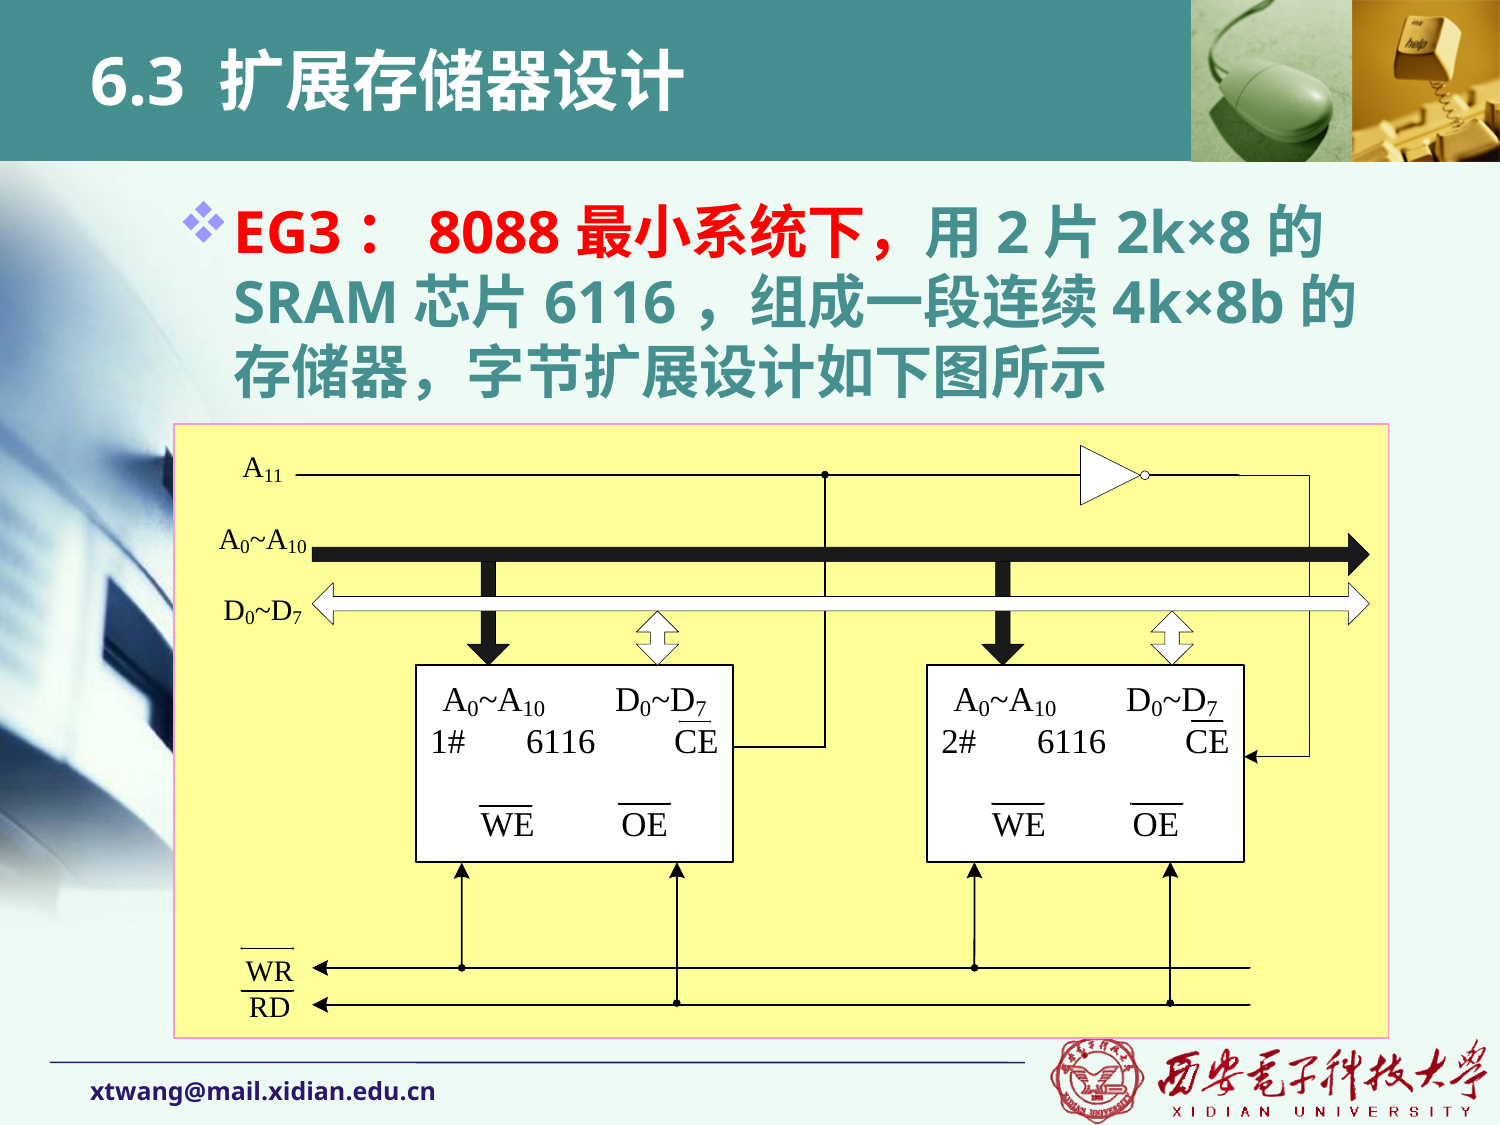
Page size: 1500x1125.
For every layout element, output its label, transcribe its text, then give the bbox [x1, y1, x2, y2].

picture [0, 0, 1500, 1125]
list EG3：8088最小系统下，用2片2k×8的SRAM芯片6116，组成一段连续4k×8b的存储器，字节扩展设计如下图所示 [162, 187, 1425, 1038]
title 6.3 扩展存储器设计 [75, 32, 1025, 125]
slide_number xtwang@mail.xidian.edu.cn [75, 1067, 513, 1125]
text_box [174, 424, 1388, 1038]
